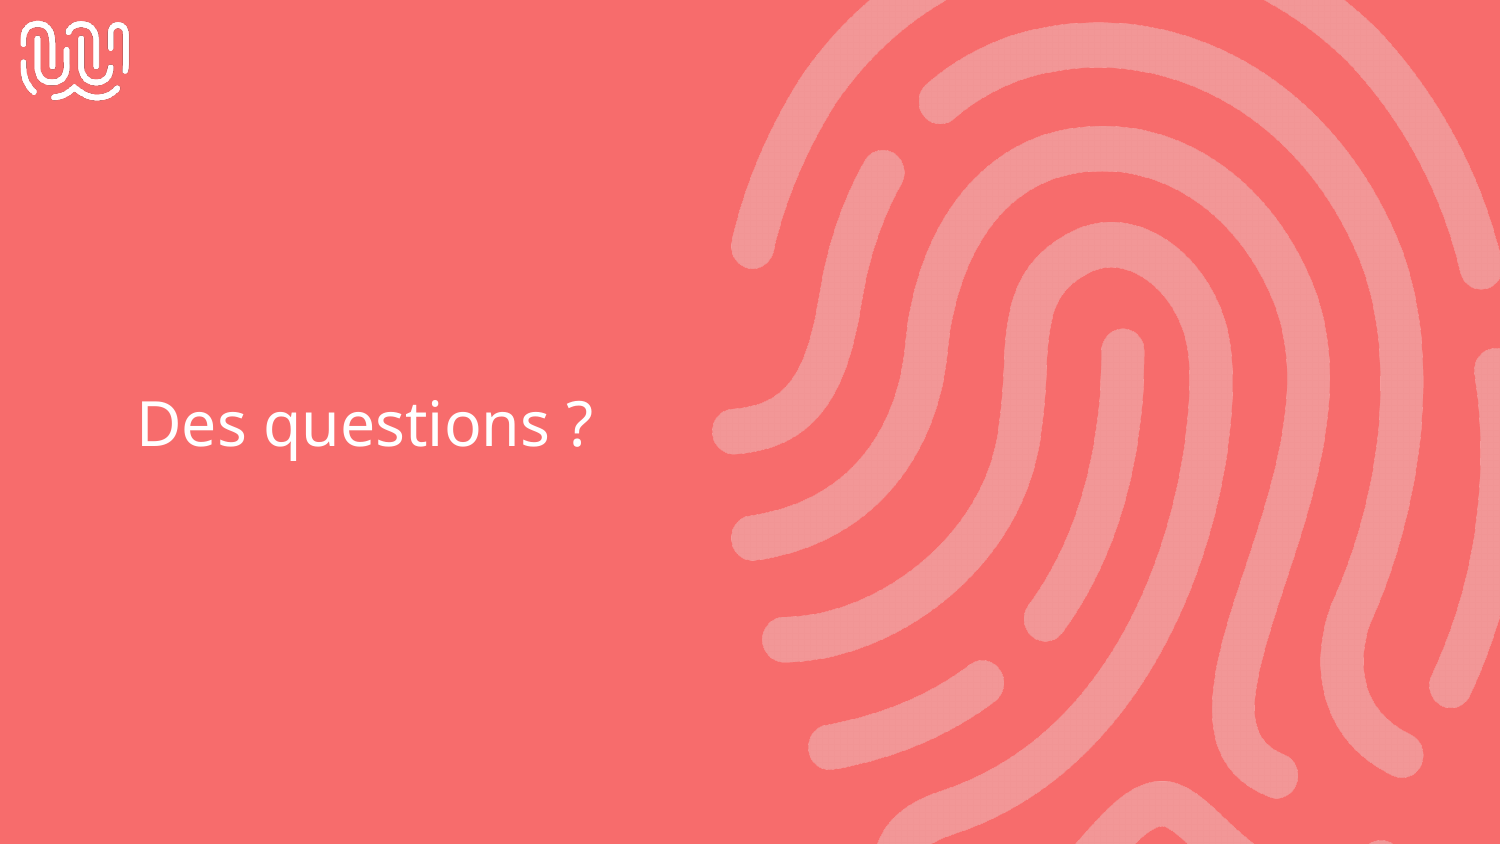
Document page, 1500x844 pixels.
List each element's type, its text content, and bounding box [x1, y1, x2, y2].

picture [20, 20, 134, 101]
text_box Des questions ? [120, 341, 629, 502]
picture [454, 0, 1500, 844]
